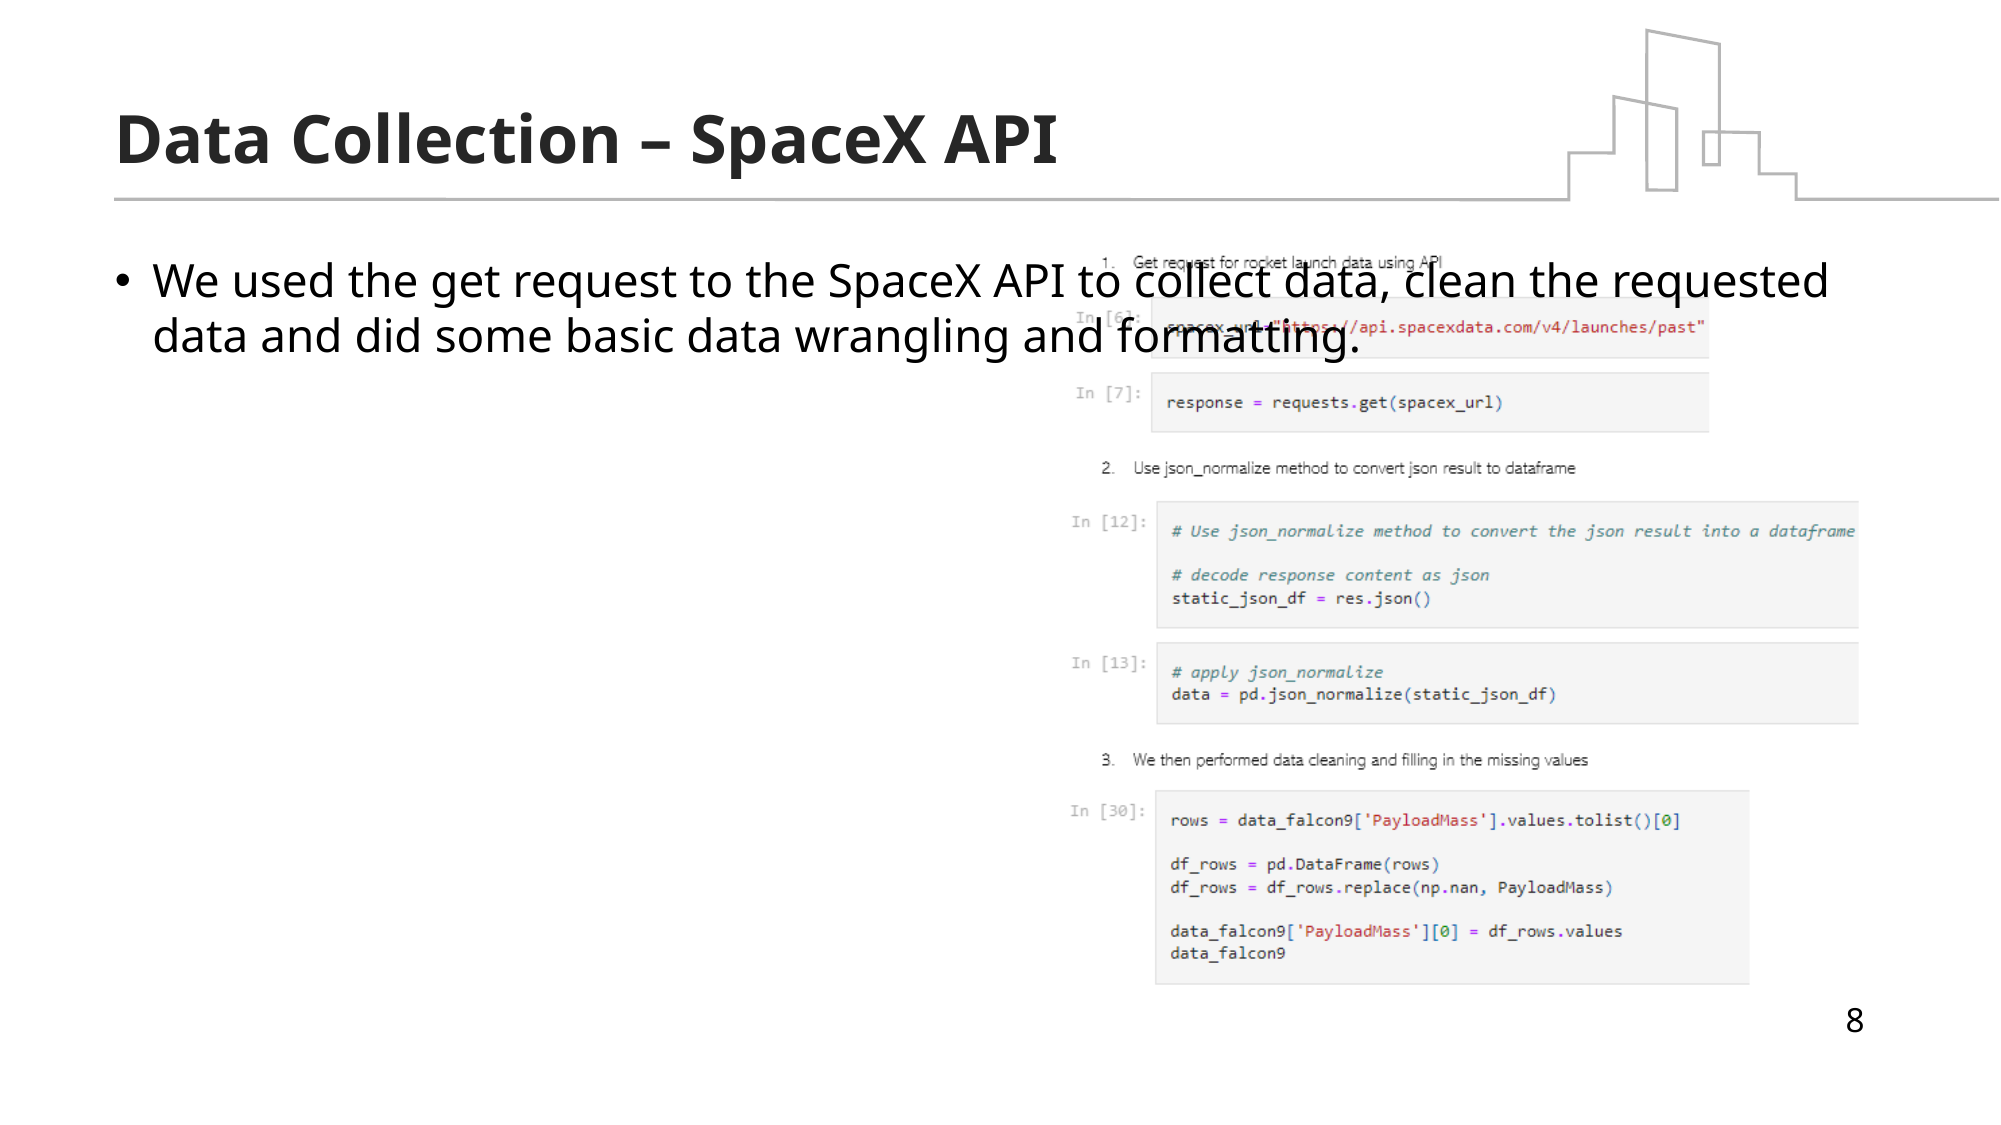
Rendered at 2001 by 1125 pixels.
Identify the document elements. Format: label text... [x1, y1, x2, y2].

text_box [1429, 1026, 1880, 1055]
title Data Collection – SpaceX API [114, 59, 1886, 178]
picture [1069, 245, 1867, 989]
text_box We used the get request to the SpaceX API to collect data, clean the requested data and did some basic data wrangling and formatting. [99, 244, 1900, 1026]
